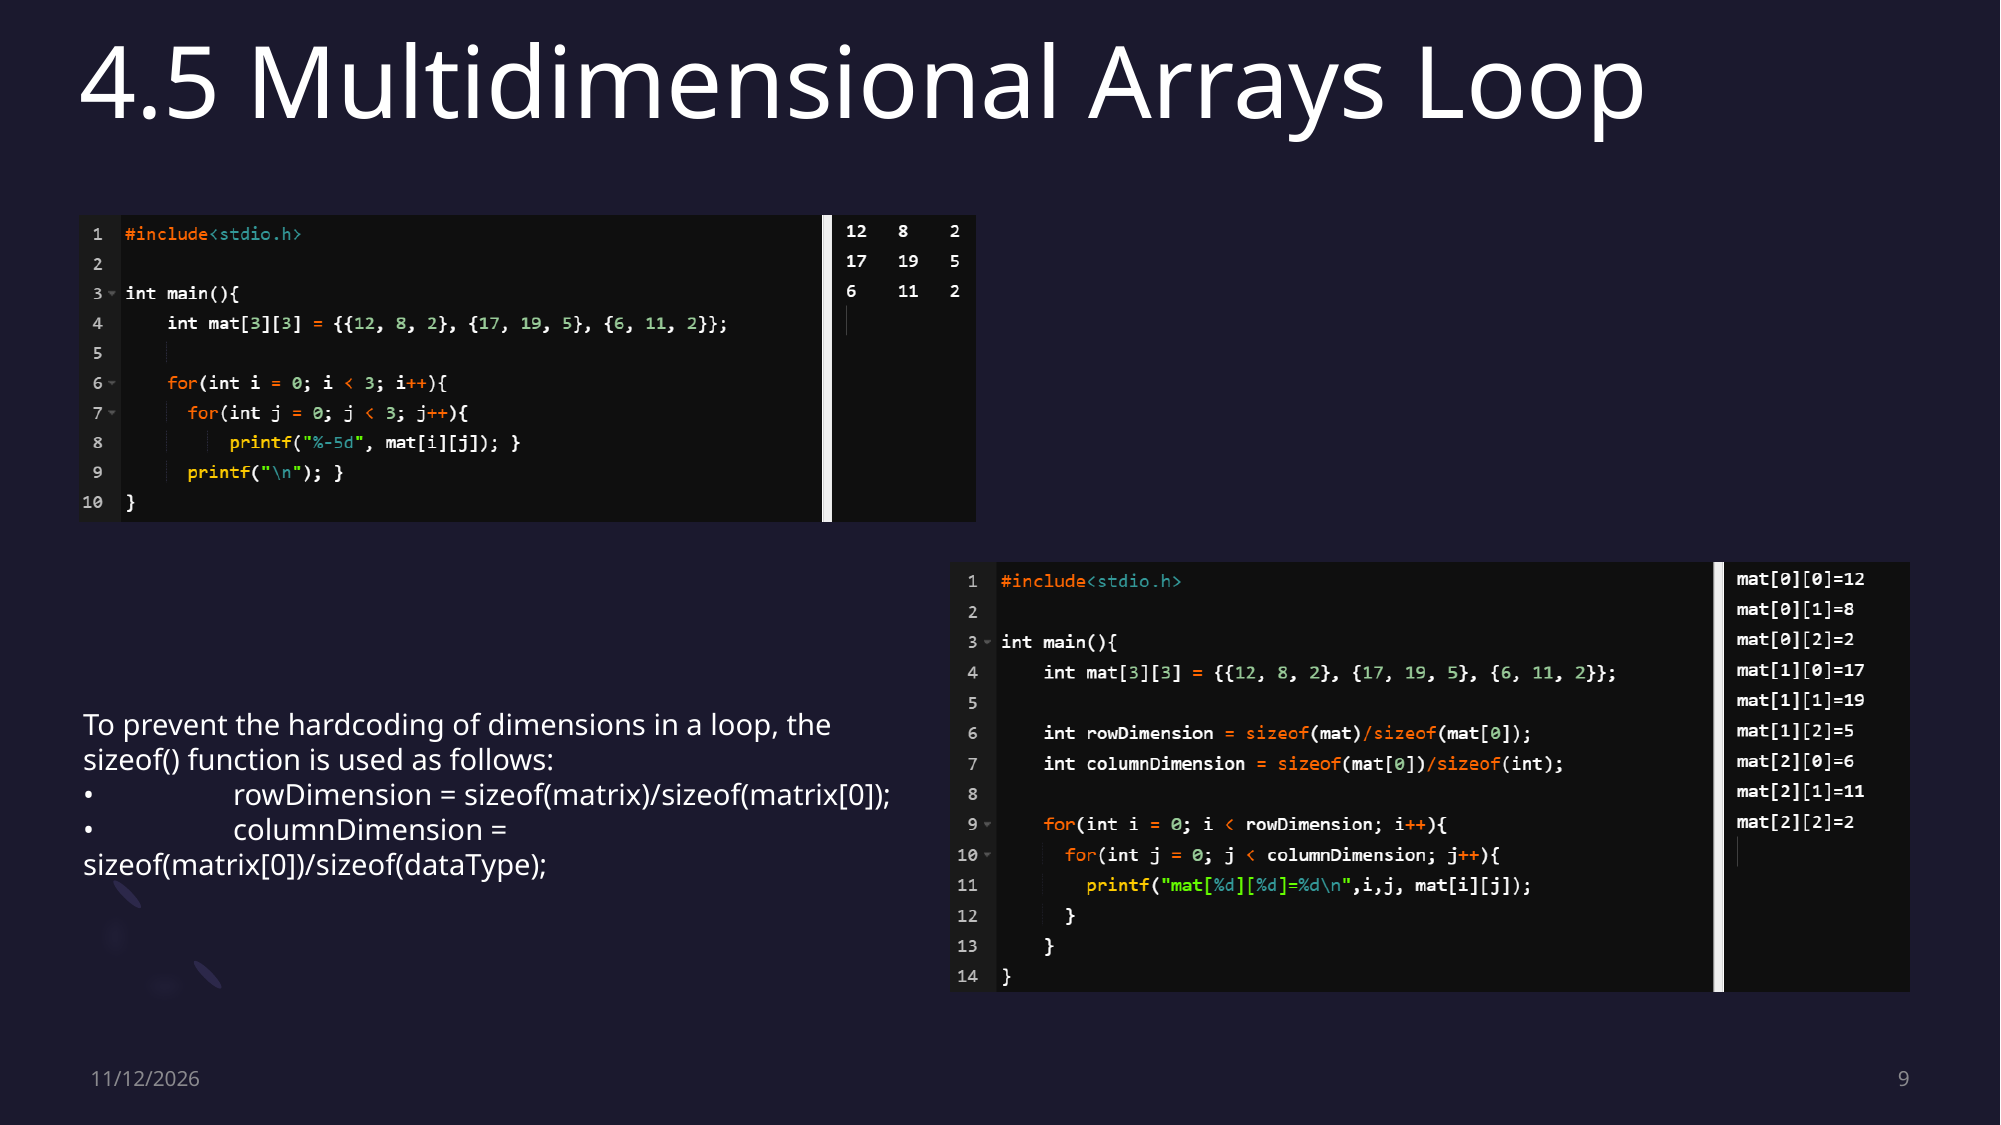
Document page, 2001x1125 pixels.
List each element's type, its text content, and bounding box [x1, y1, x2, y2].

picture [950, 562, 1910, 992]
picture [79, 215, 976, 522]
title 4.5 Multidimensional Arrays Loop [79, 32, 1899, 176]
slide_number 9 [1632, 1067, 1910, 1093]
text_box To prevent the hardcoding of dimensions in a loop, the sizeof() function is used as follows: • rowDimension = sizeof(matrix)/sizeof(matrix[0]); • columnDimension = sizeof(matrix[0])/sizeof(dataType); [68, 698, 950, 889]
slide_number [90, 1067, 522, 1093]
